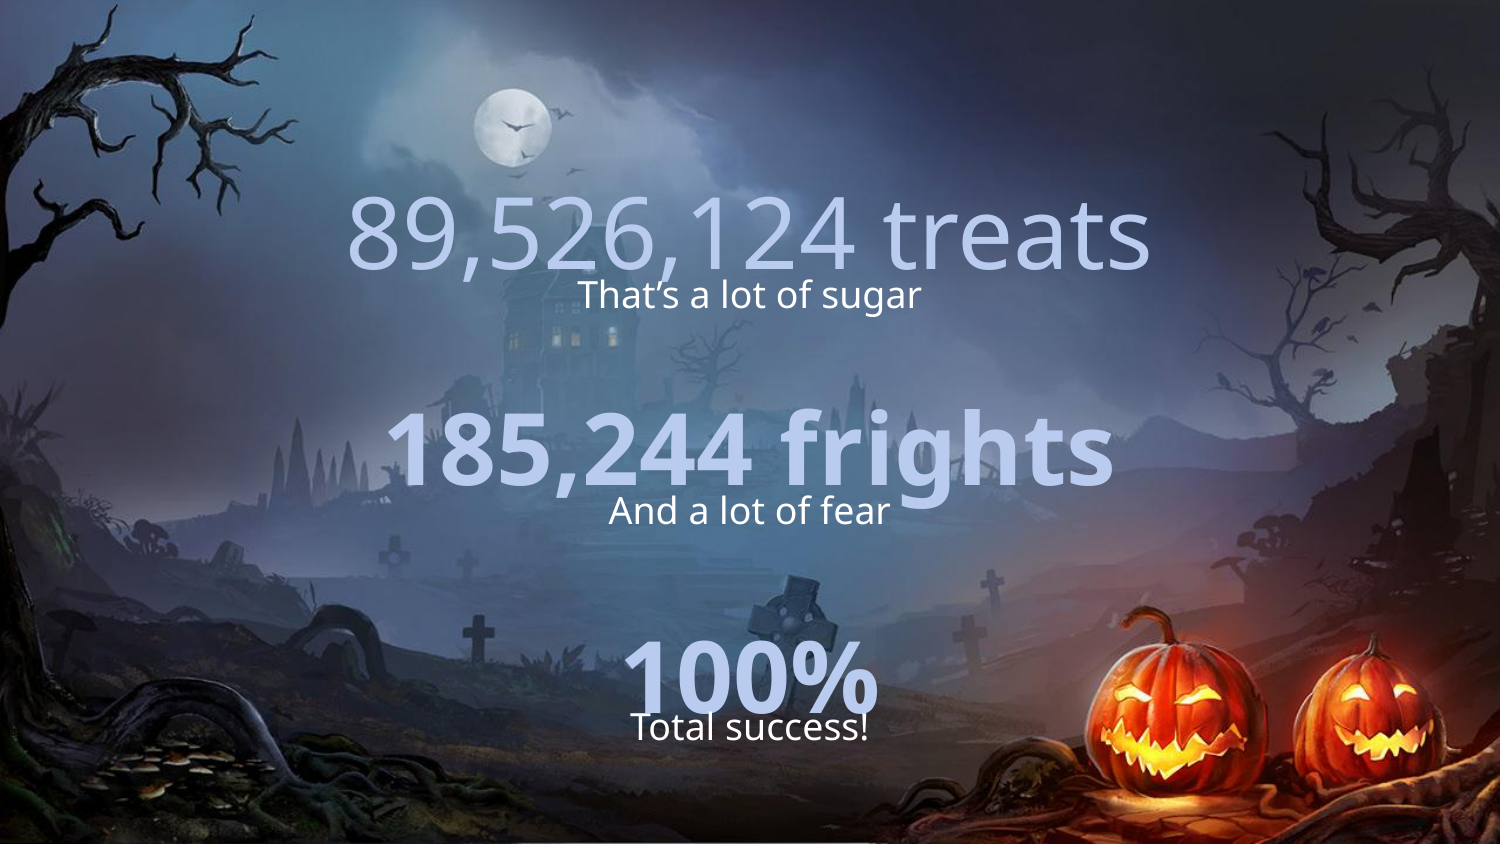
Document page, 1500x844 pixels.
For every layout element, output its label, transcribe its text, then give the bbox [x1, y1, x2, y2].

picture [0, 0, 1500, 844]
title 100% [250, 600, 1250, 687]
subtitle That’s a lot of sugar [250, 256, 1250, 333]
subtitle Total success! [250, 687, 1250, 764]
title 89,526,124 treats [250, 158, 1250, 256]
subtitle And a lot of fear [250, 472, 1250, 549]
title 185,244 frights [250, 371, 1250, 472]
